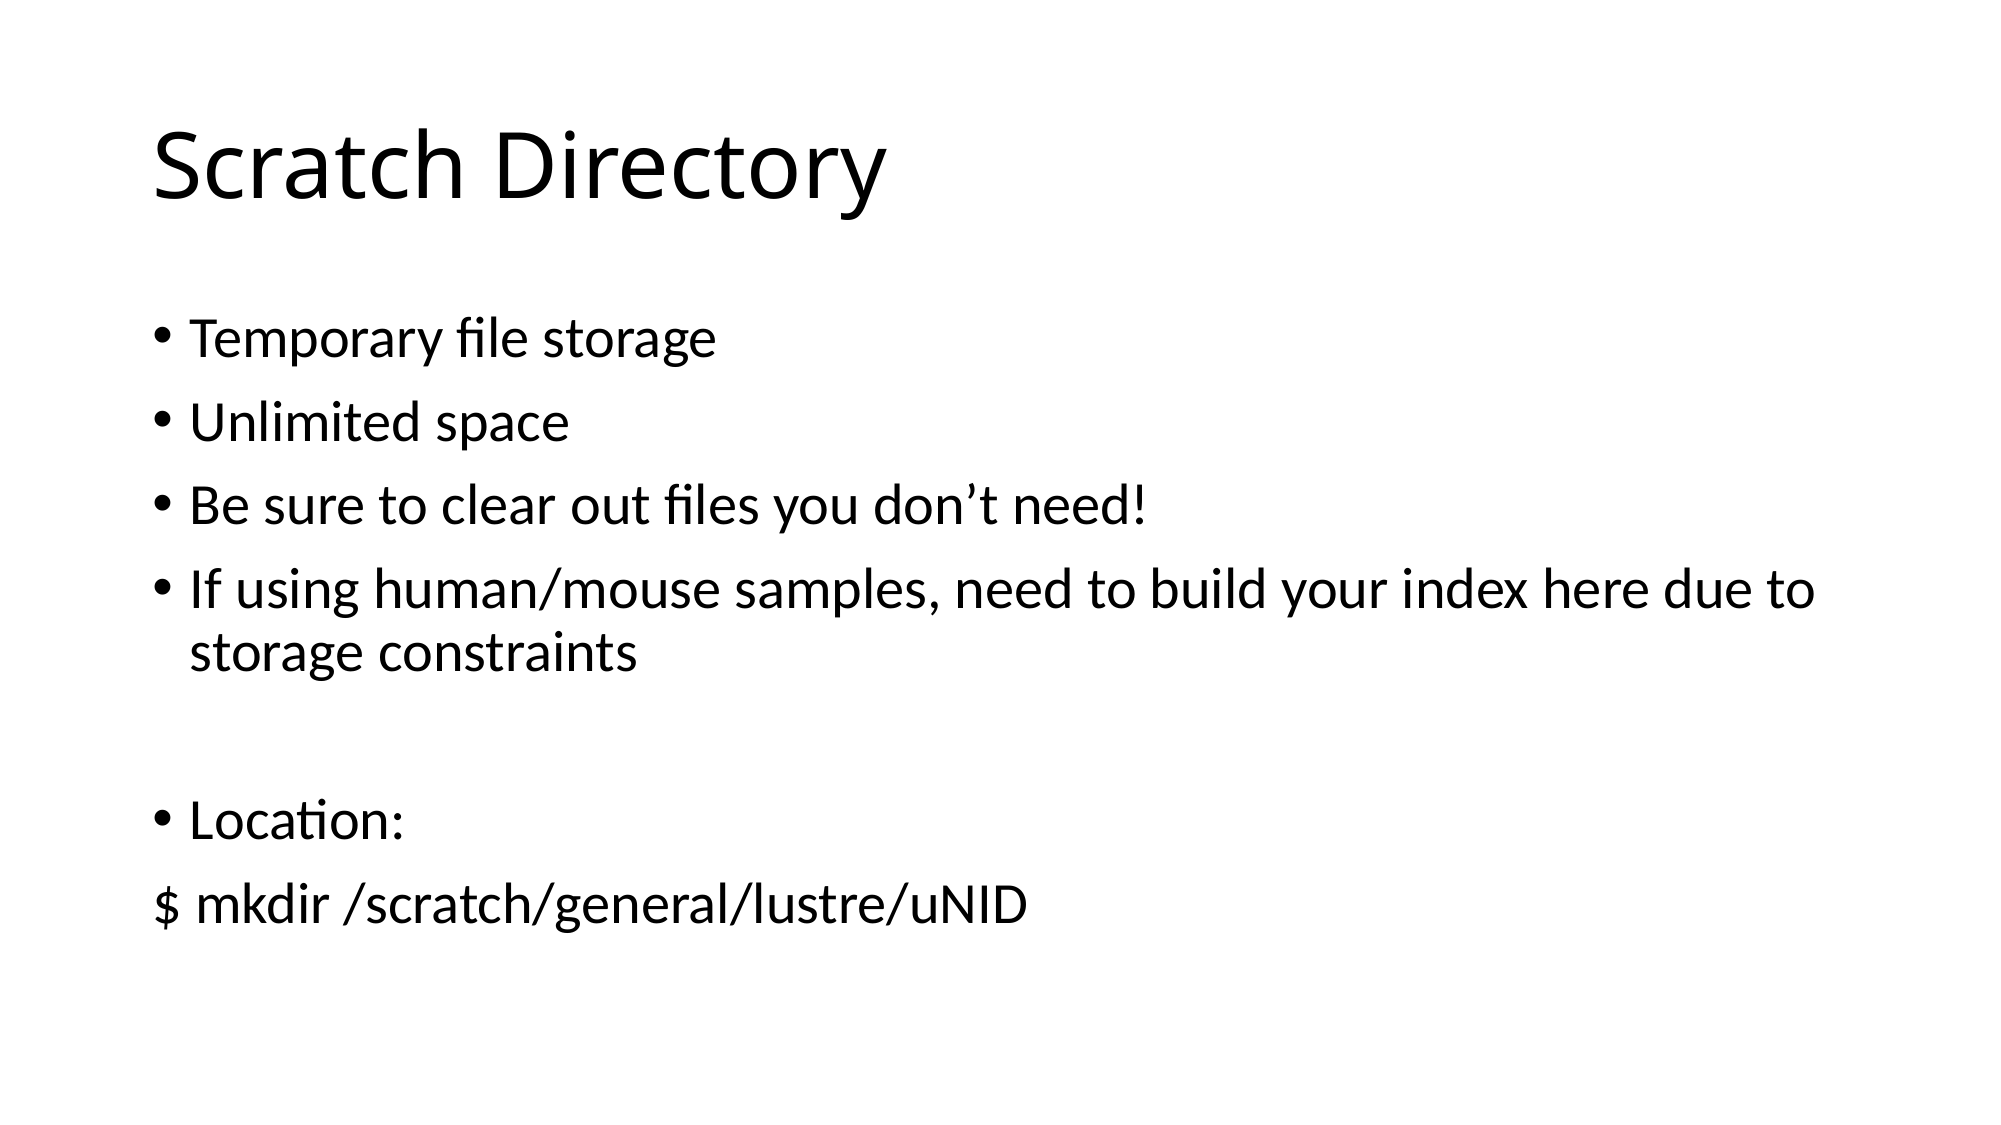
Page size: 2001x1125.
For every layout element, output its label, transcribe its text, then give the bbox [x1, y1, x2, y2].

list Temporary file storage Unlimited space Be sure to clear out files you don’t need! If using human/mouse samples, need to build your index here due to storage constraints Location: $ mkdir /scratch/general/lustre/uNID [137, 299, 1863, 1014]
title Scratch Directory [137, 59, 1863, 278]
